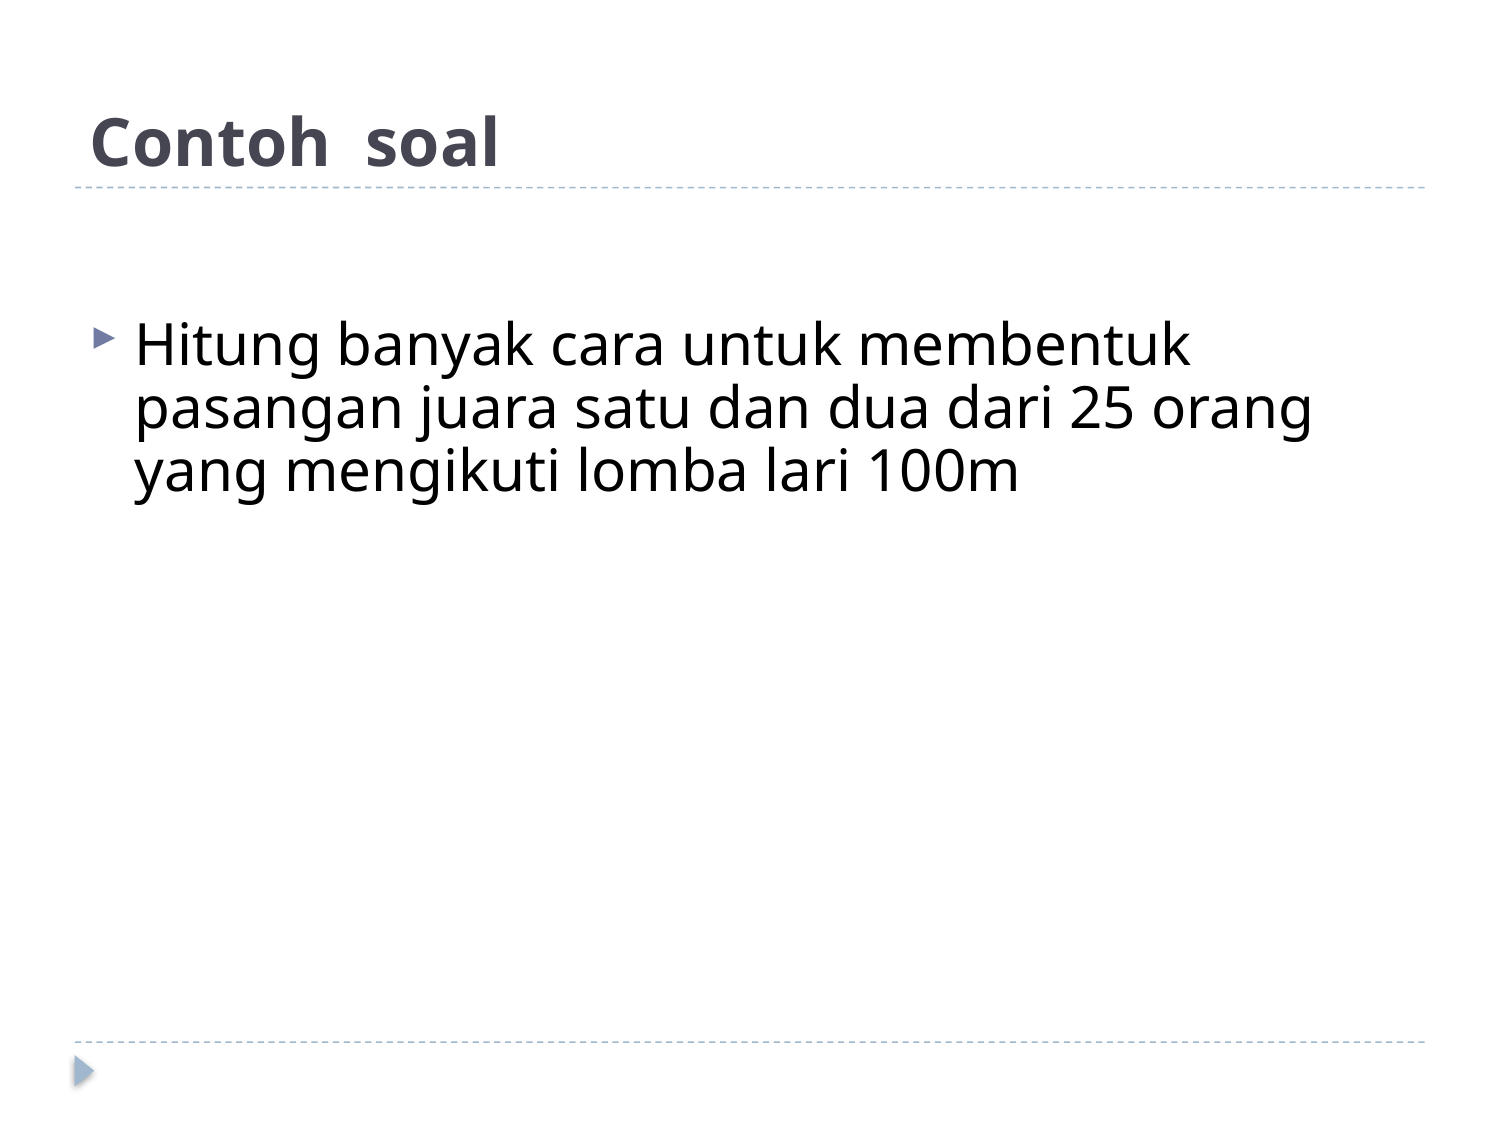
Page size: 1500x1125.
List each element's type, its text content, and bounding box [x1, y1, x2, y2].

title Contoh soal [75, 24, 1425, 188]
list Hitung banyak cara untuk membentuk pasangan juara satu dan dua dari 25 orang yang mengikuti lomba lari 100m [75, 224, 1425, 1050]
